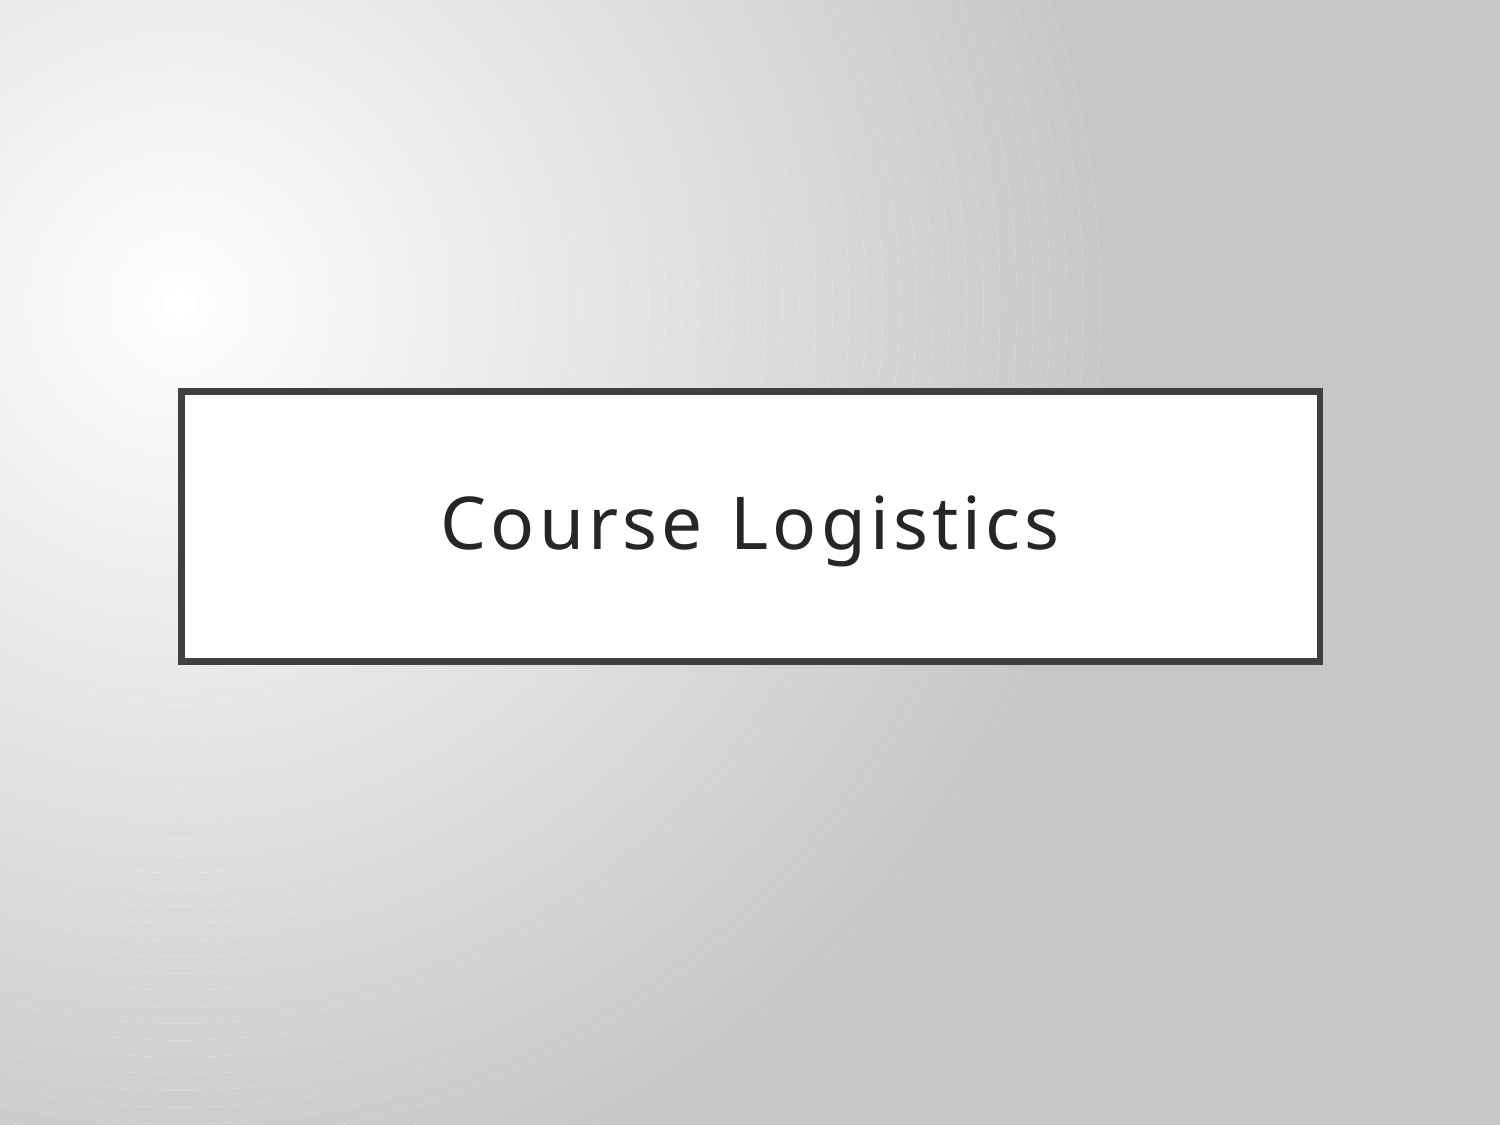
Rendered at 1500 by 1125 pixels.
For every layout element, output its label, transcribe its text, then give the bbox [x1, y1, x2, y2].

title Course Logistics [178, 388, 1323, 665]
